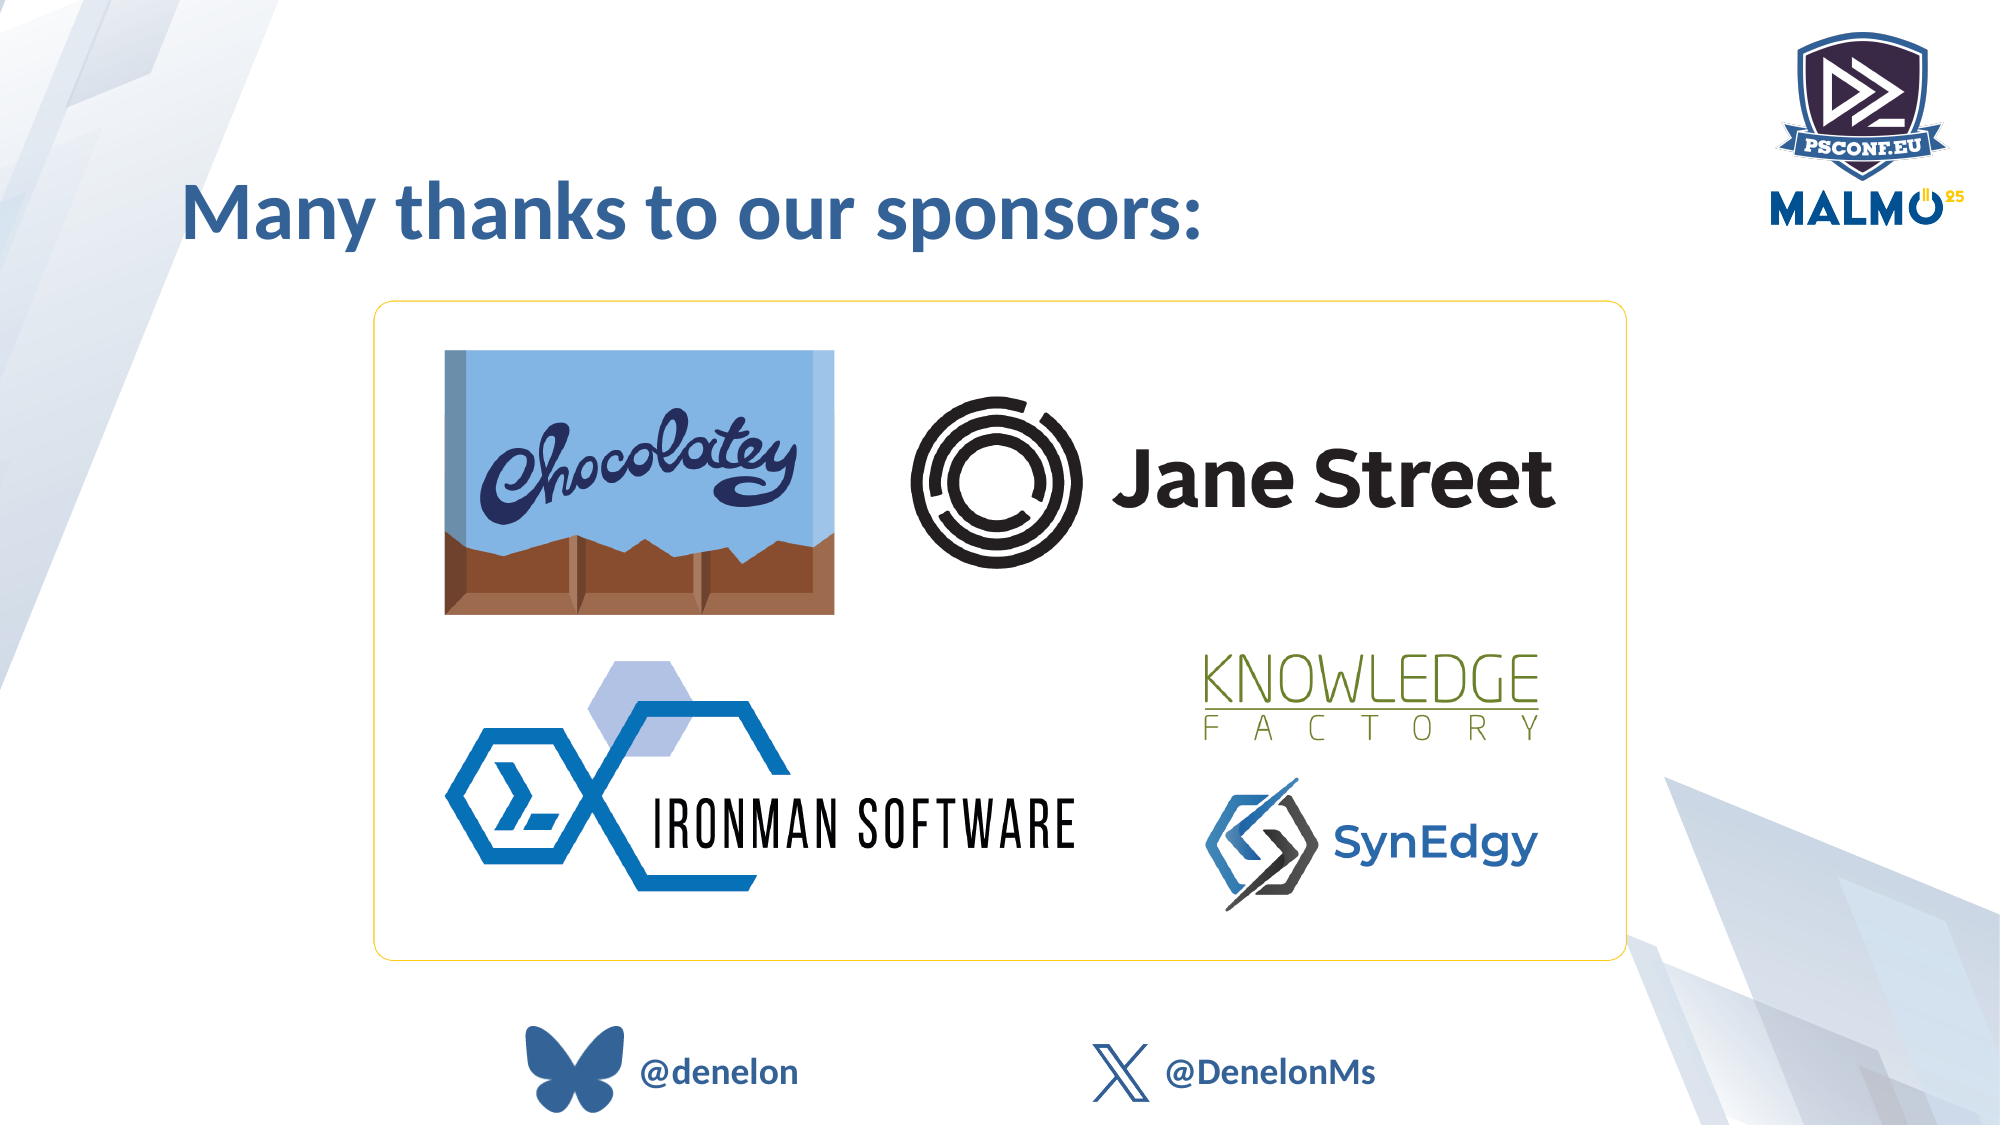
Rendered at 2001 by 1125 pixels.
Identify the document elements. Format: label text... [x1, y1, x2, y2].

title Many thanks to our sponsors: [165, 103, 1763, 321]
picture [0, 0, 2000, 1125]
